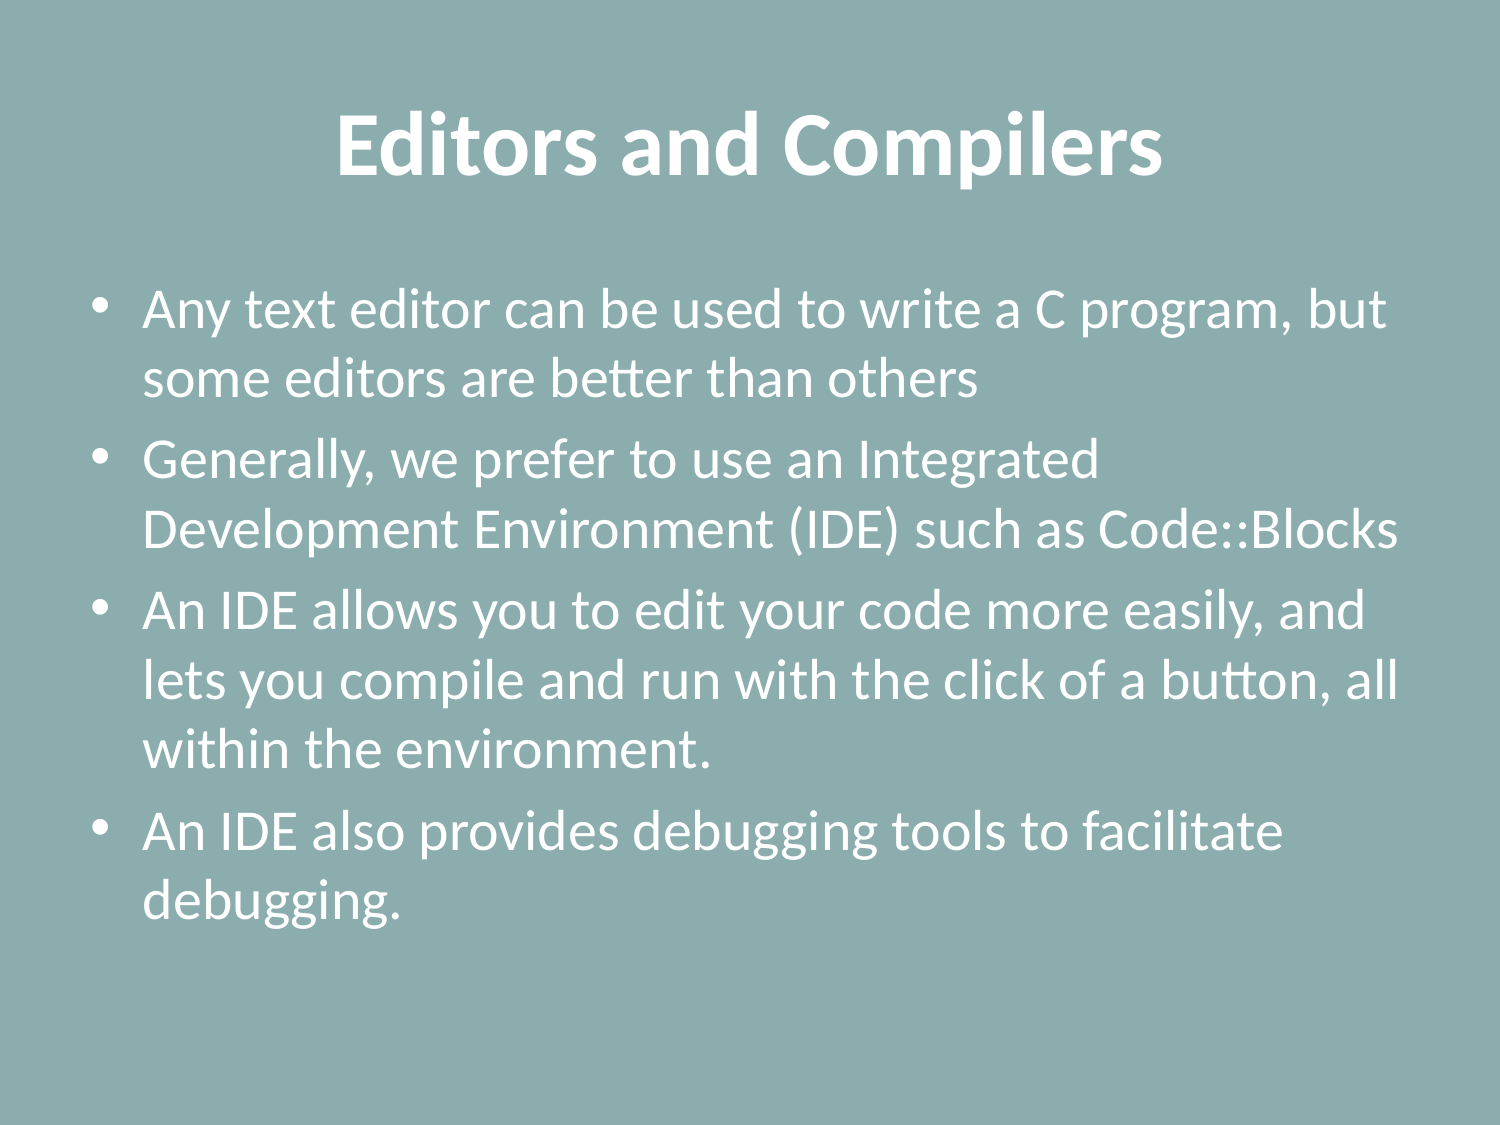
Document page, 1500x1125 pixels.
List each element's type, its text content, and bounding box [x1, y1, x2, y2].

list Any text editor can be used to write a C program, but some editors are better than others Generally, we prefer to use an Integrated Development Environment (IDE) such as Code::Blocks An IDE allows you to edit your code more easily, and lets you compile and run with the click of a button, all within the environment. An IDE also provides debugging tools to facilitate debugging. [75, 262, 1425, 1005]
title Editors and Compilers [75, 45, 1425, 233]
